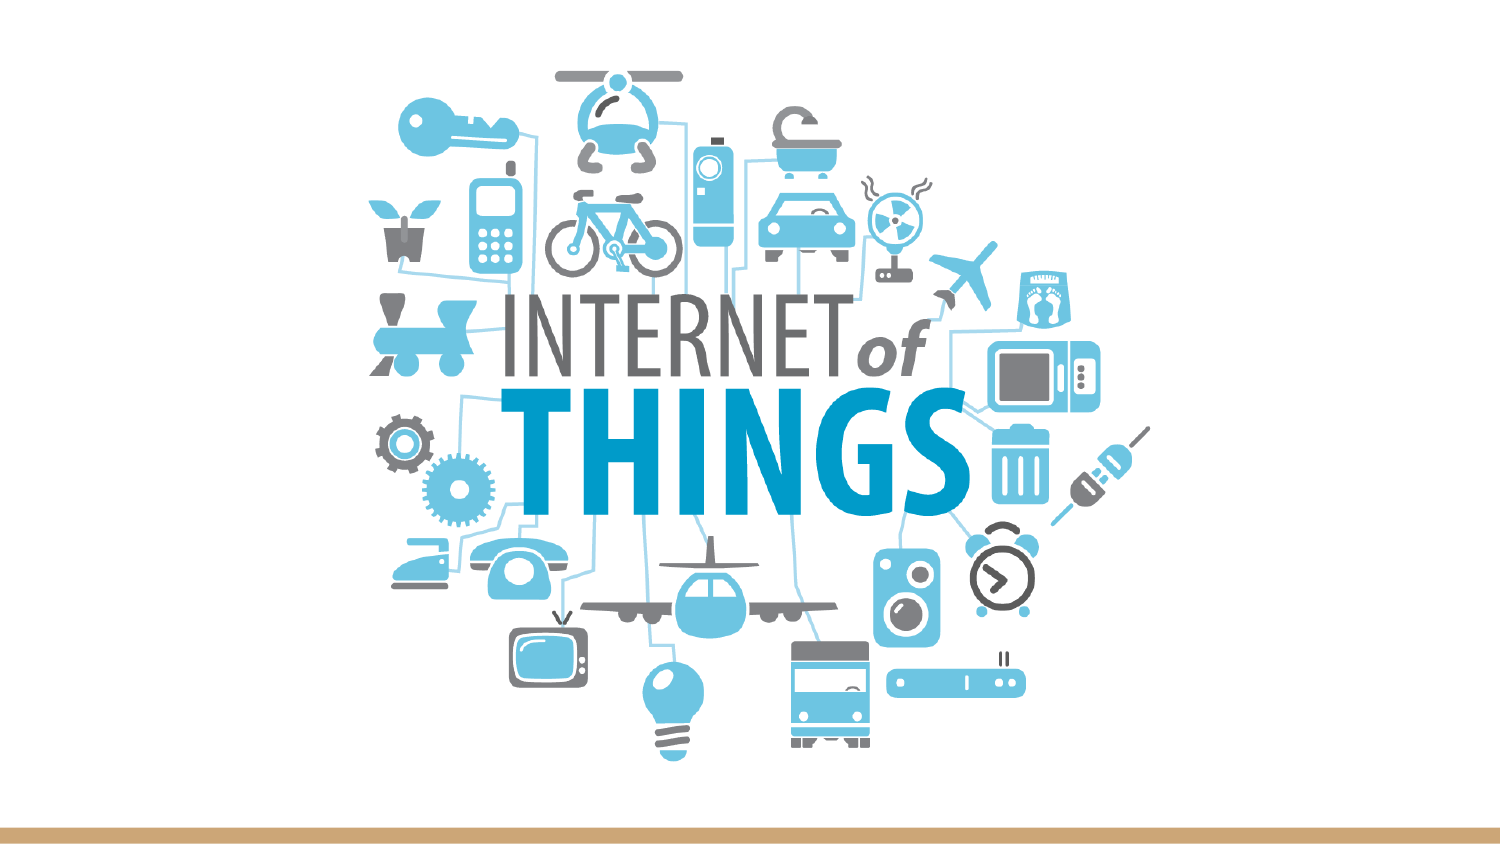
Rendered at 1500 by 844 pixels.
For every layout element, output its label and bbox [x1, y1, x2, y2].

picture [336, 56, 1164, 787]
